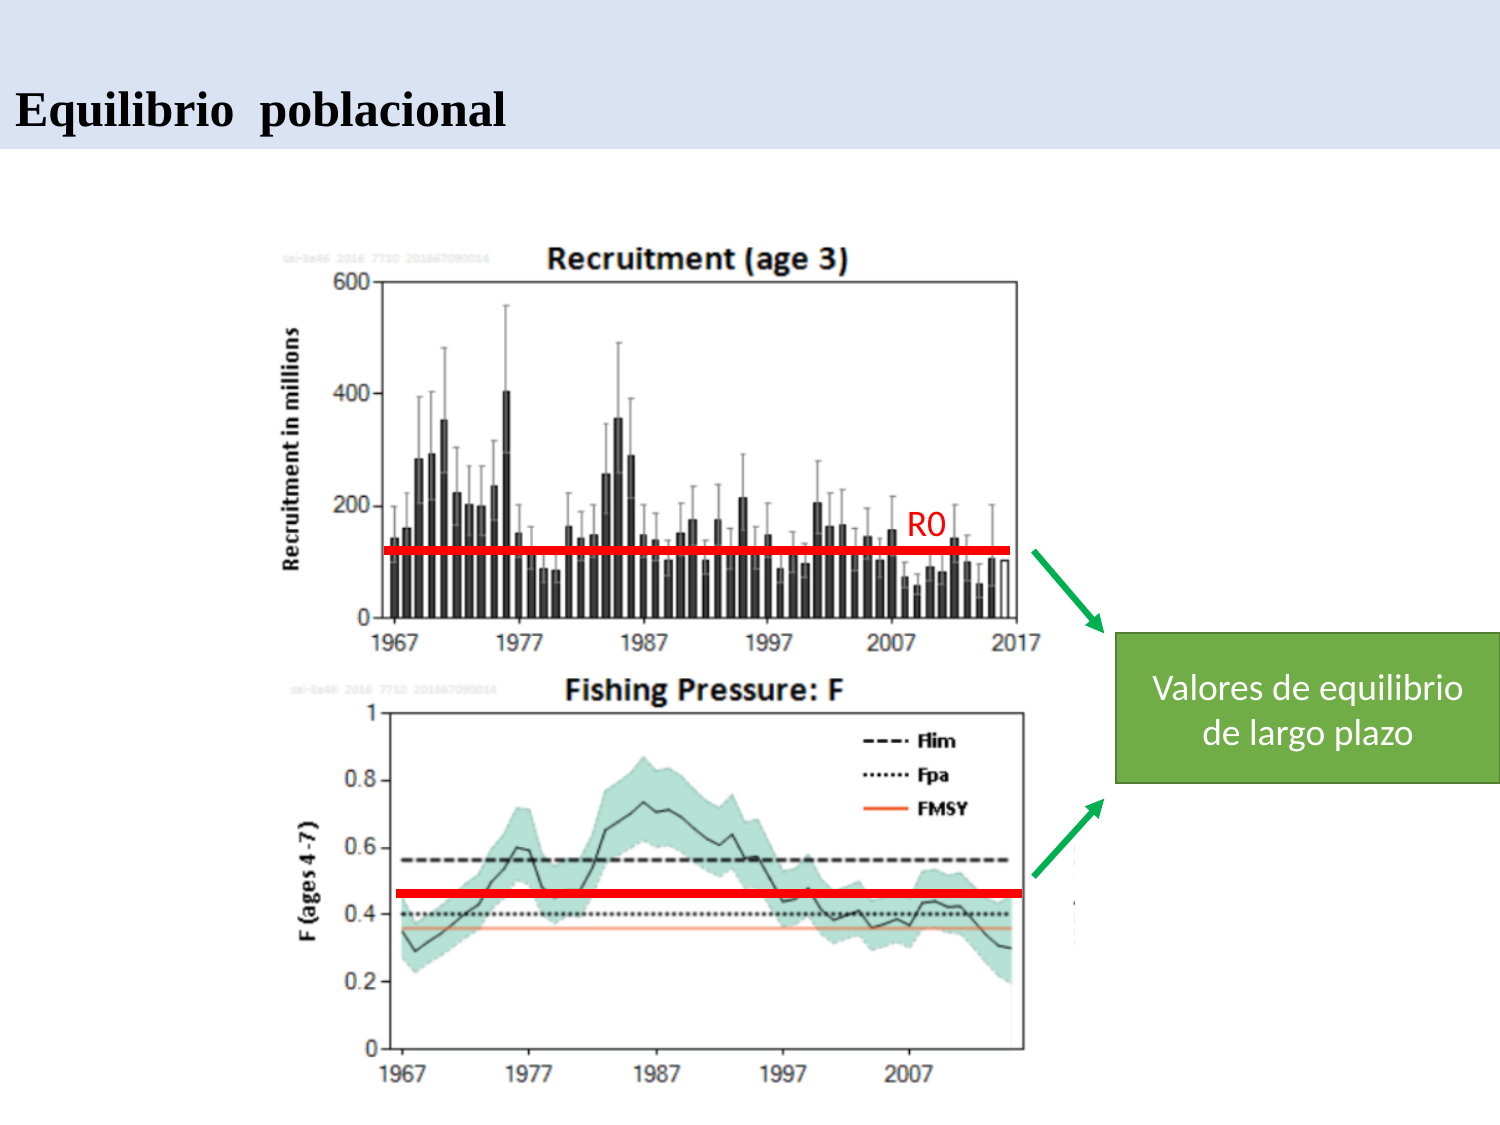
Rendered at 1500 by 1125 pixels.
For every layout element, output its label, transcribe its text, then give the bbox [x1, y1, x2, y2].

text_box Equilibrio poblacional [0, 0, 1500, 149]
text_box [1033, 798, 1105, 877]
text_box Valores de equilibrio de largo plazo [1115, 632, 1500, 784]
picture [265, 236, 1076, 1109]
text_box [1033, 550, 1105, 634]
